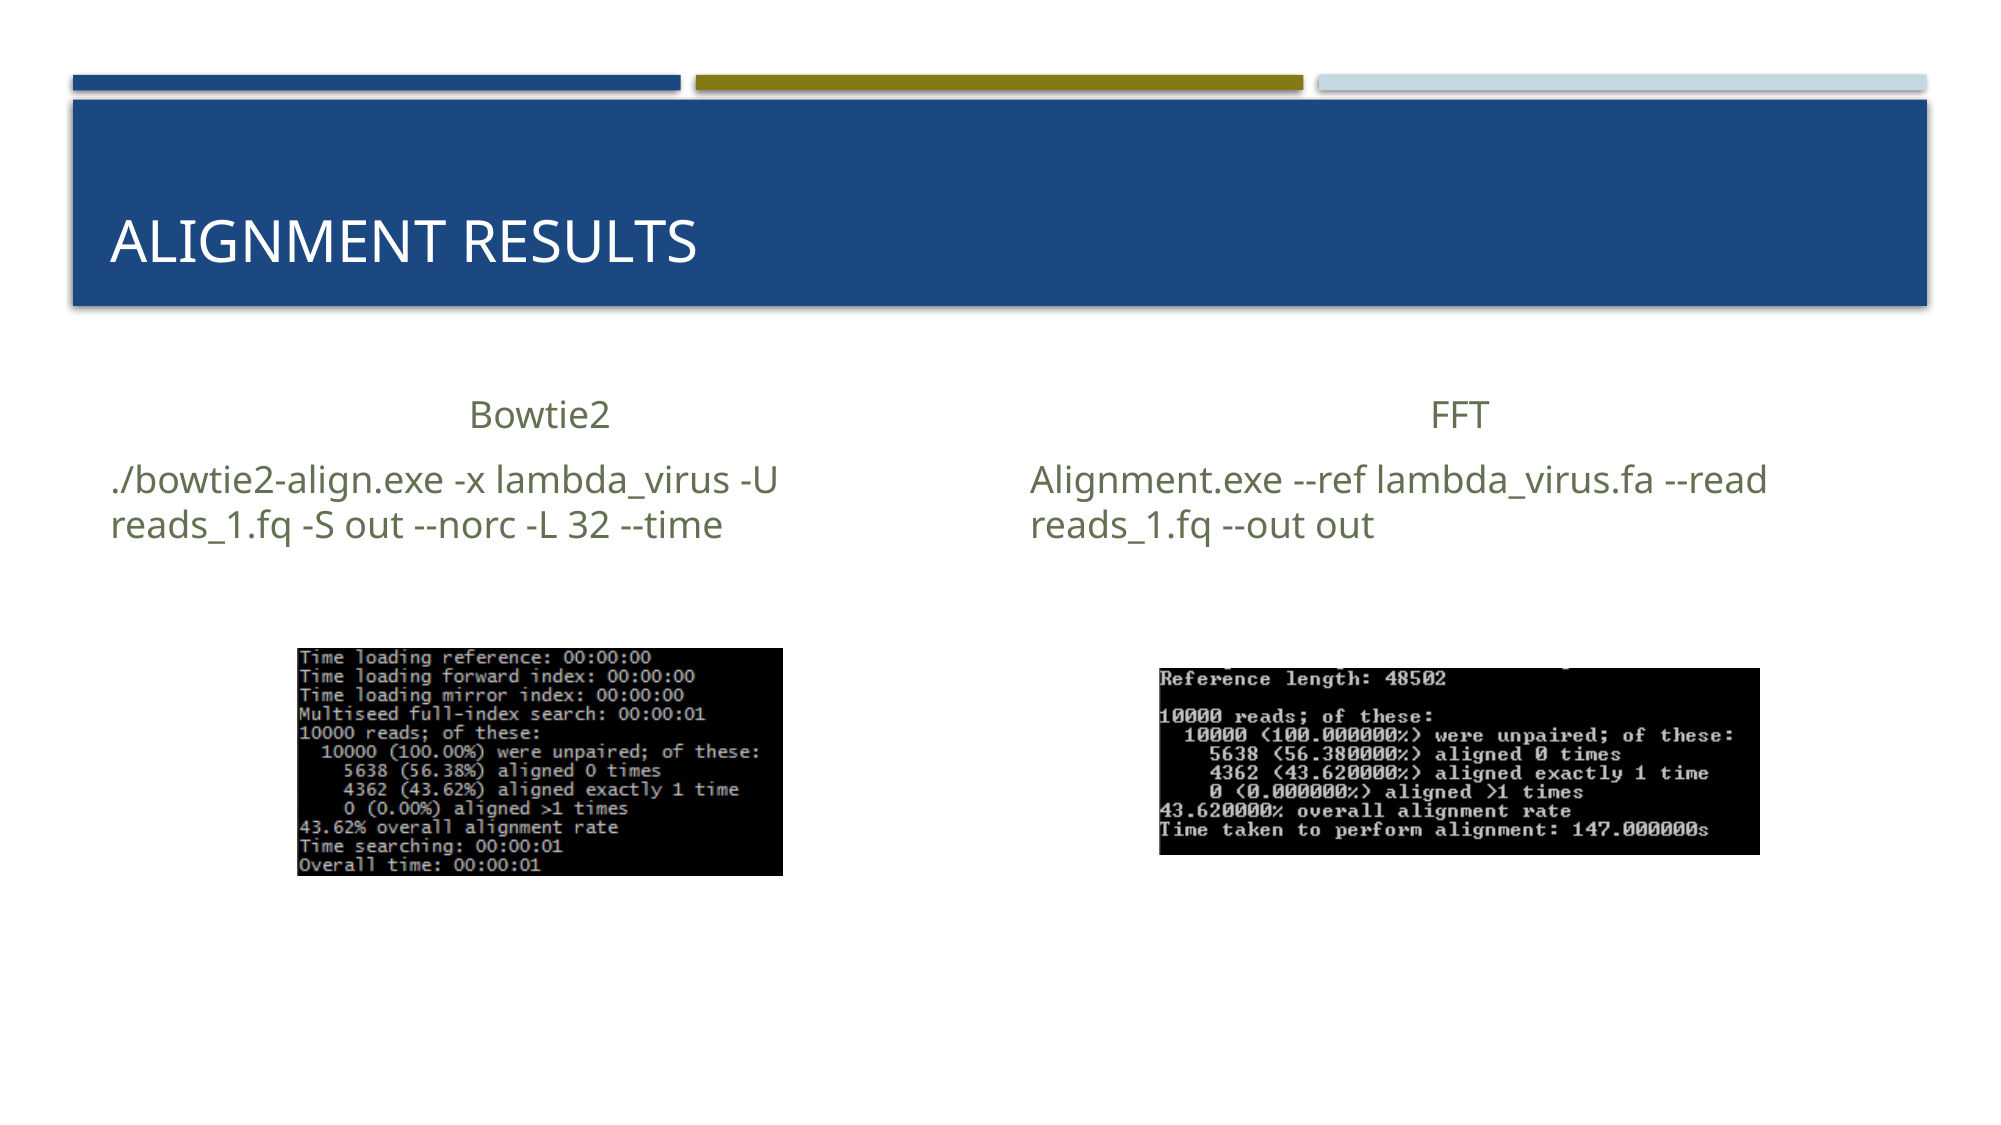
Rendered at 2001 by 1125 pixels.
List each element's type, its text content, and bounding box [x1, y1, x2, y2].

picture [297, 648, 783, 876]
picture [1159, 668, 1761, 856]
list Bowtie2 ./bowtie2-align.exe -x lambda_virus -U reads_1.fq -S out --norc -L 32 --time [95, 365, 985, 962]
title Alignment Results [95, 119, 1905, 282]
list FFT Alignment.exe --ref lambda_virus.fa --read reads_1.fq --out out [1015, 365, 1905, 962]
